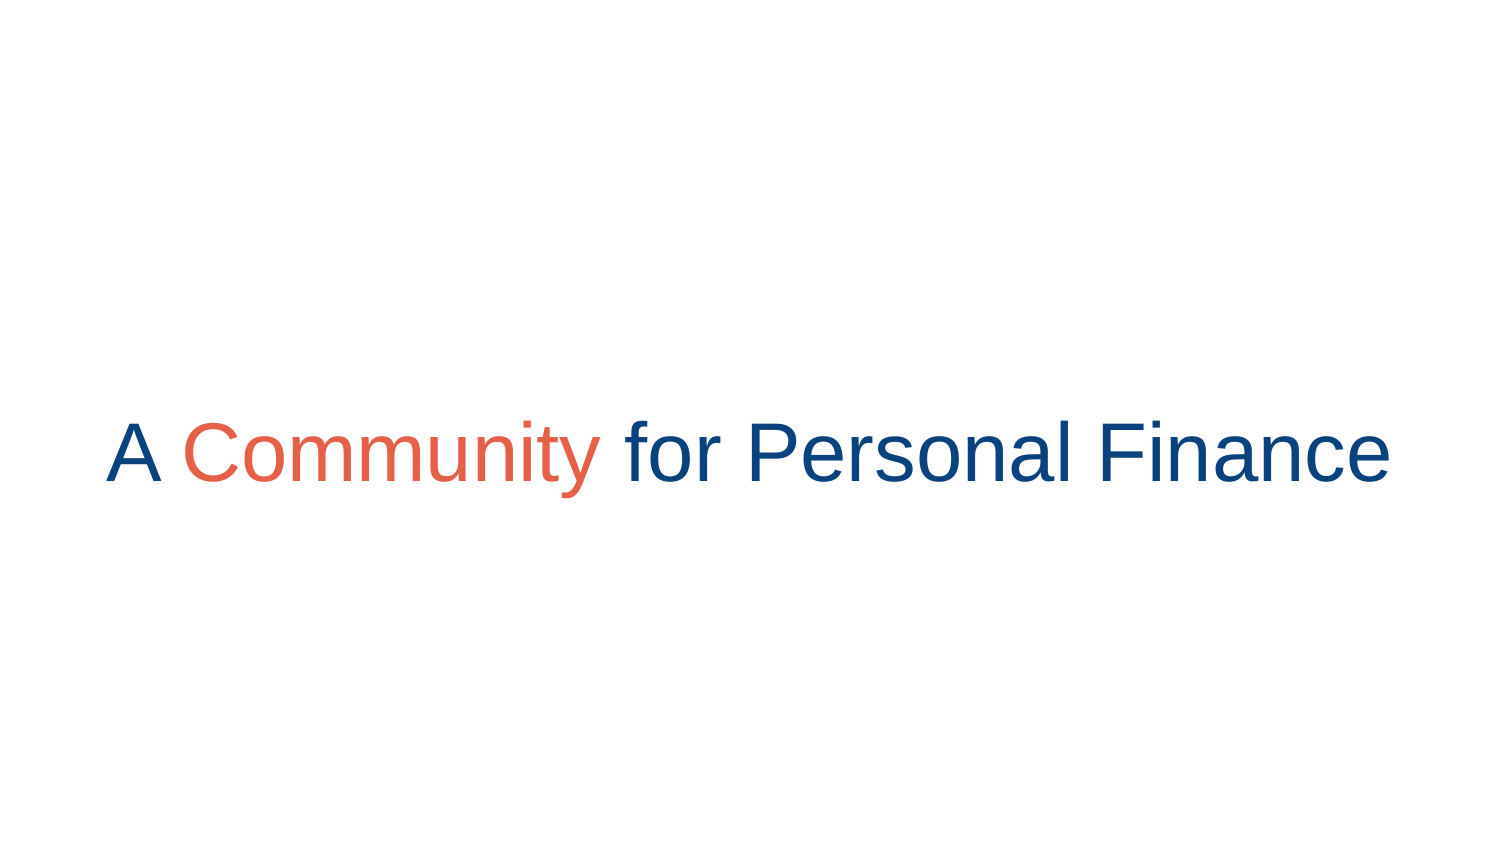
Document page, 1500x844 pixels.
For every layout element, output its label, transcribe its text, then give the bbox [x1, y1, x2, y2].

text_box A Community for Personal Finance [95, 358, 1405, 499]
